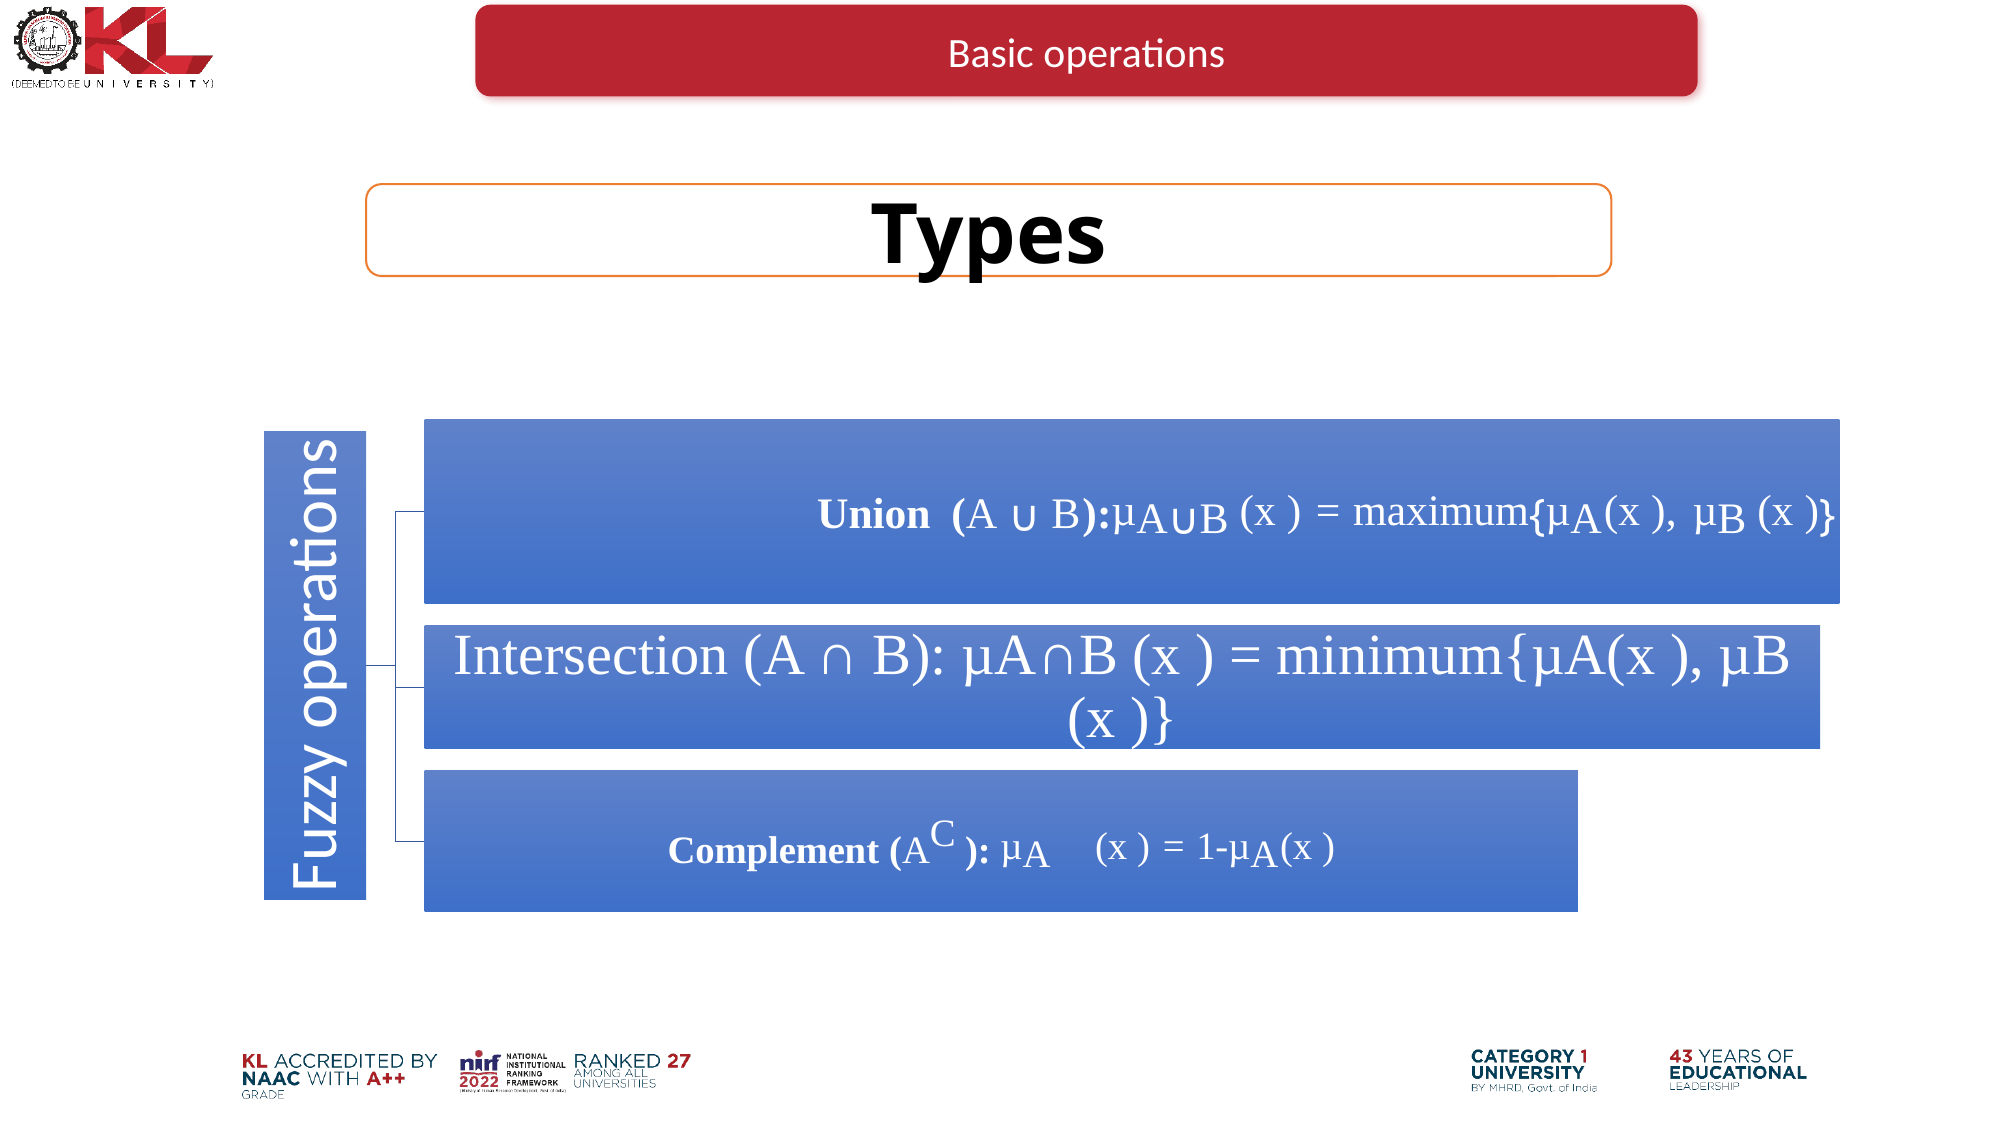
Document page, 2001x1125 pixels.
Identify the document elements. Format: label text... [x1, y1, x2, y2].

picture [1447, 1045, 1814, 1101]
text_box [262, 334, 1841, 997]
text_box Types [365, 183, 1613, 278]
text_box Basic operations [474, 3, 1699, 98]
picture [238, 1045, 716, 1103]
picture [12, 5, 213, 88]
